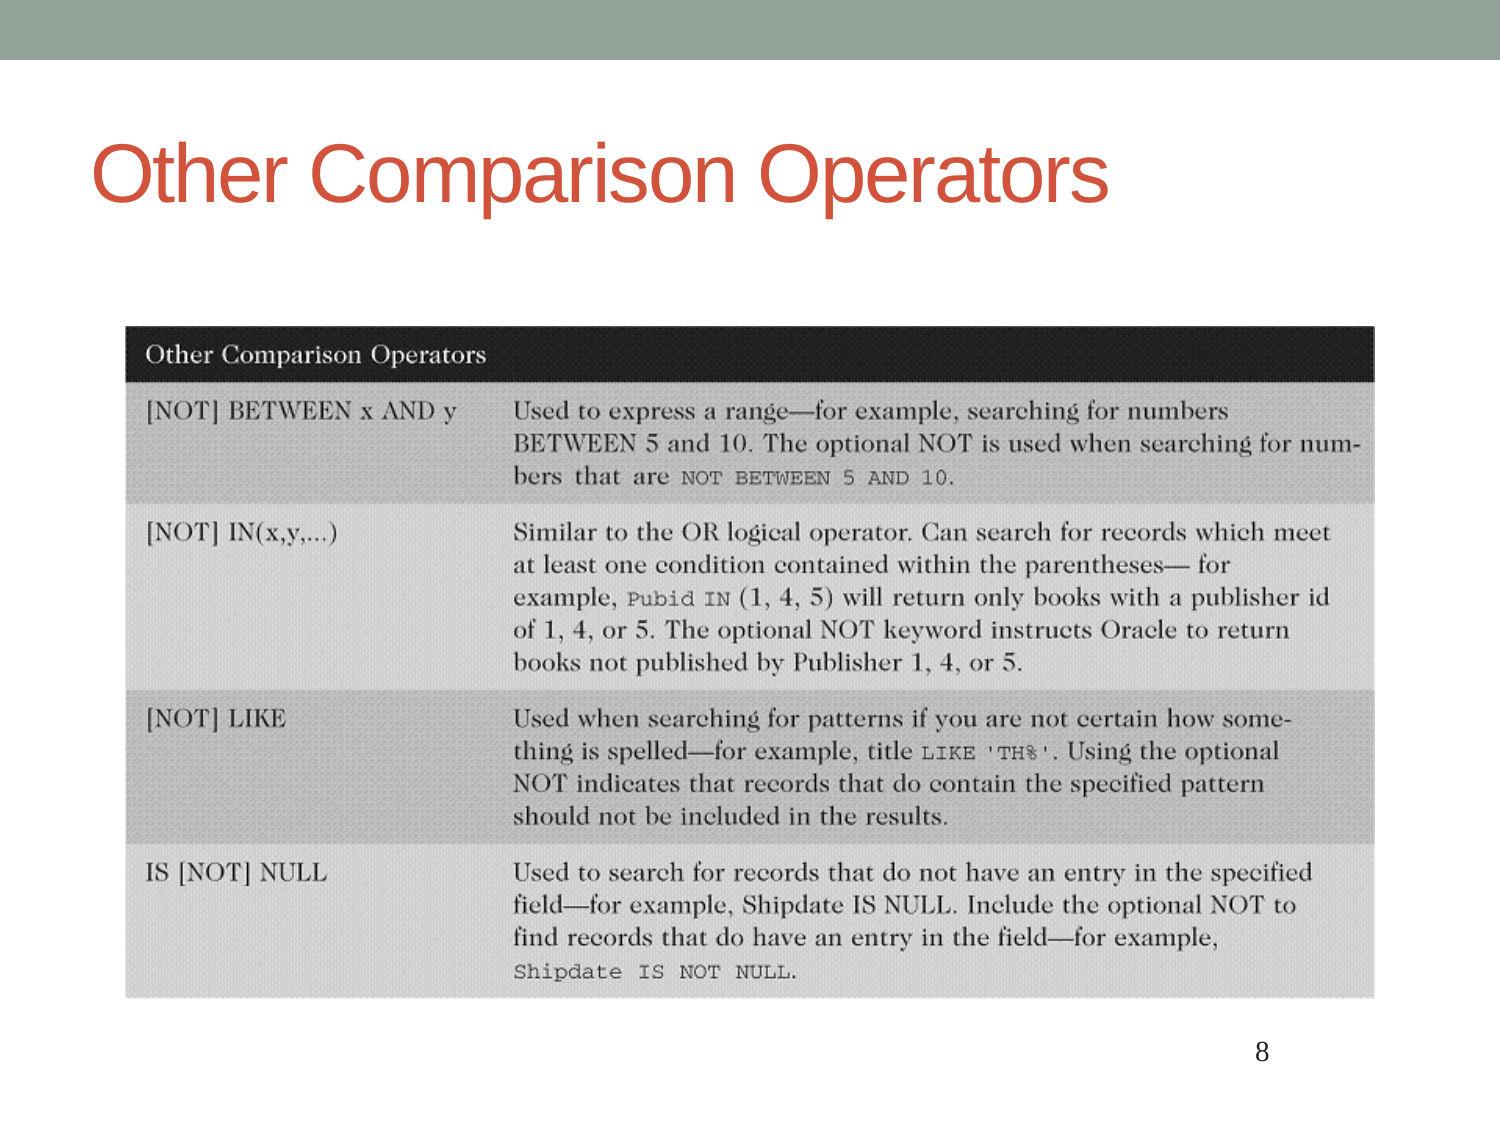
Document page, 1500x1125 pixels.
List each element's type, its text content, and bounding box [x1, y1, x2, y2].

text_box 8 [1025, 1024, 1500, 1100]
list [125, 326, 1375, 999]
title Other Comparison Operators [75, 87, 1425, 250]
